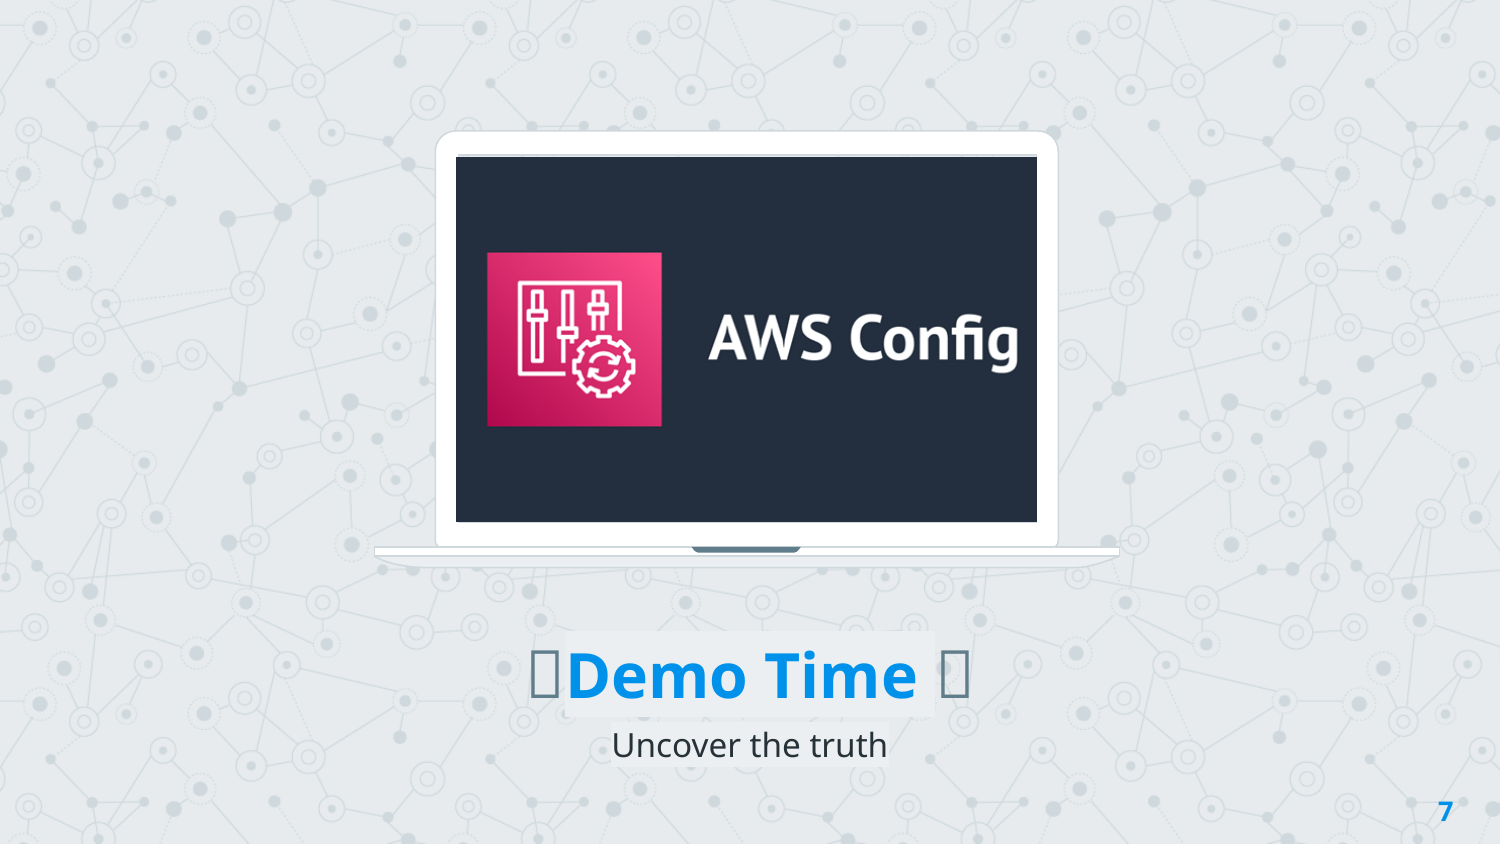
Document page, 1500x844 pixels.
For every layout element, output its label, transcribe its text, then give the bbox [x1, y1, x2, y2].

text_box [374, 130, 1120, 568]
list 🔌Demo Time 🔨 Uncover the truth [78, 508, 1422, 780]
picture [455, 156, 1037, 523]
slide_number 7 [1378, 779, 1469, 844]
